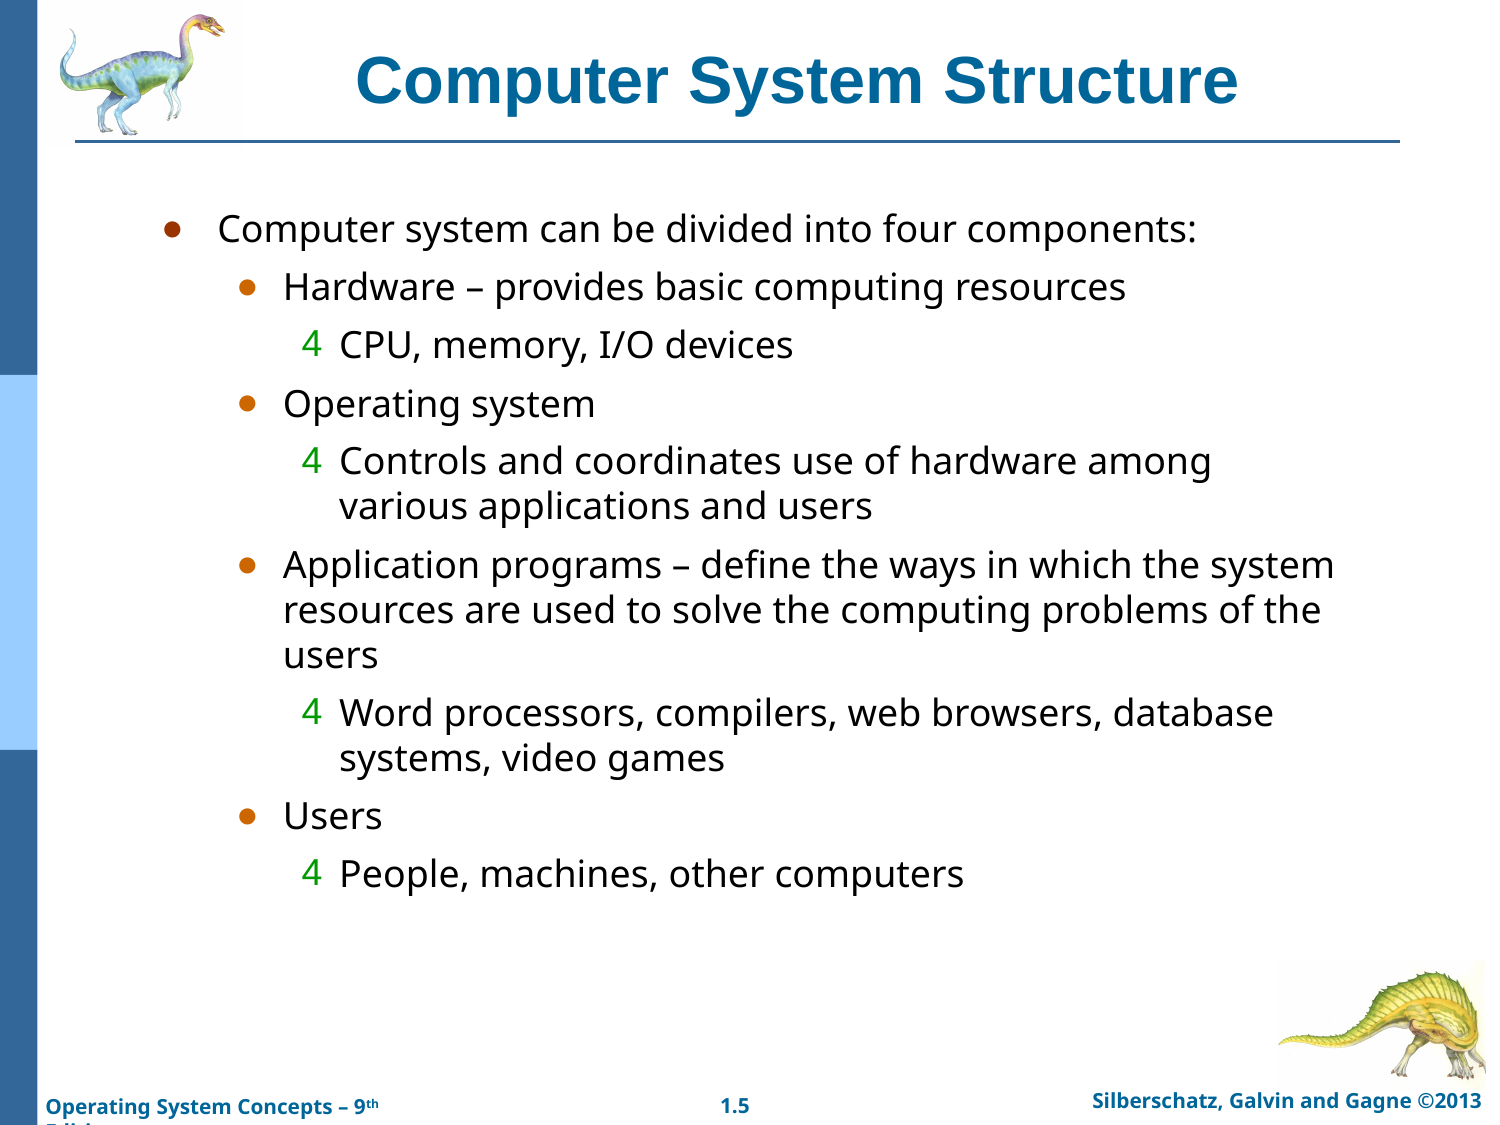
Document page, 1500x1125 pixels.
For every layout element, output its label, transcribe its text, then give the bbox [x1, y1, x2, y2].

list Computer system can be divided into four components: Hardware – provides basic computing resources CPU, memory, I/O devices Operating system Controls and coordinates use of hardware among various applications and users Application programs – define the ways in which the system resources are used to solve the computing problems of the users Word processors, compilers, web browsers, database systems, video games Users People, machines, other computers [146, 197, 1353, 934]
picture [46, 0, 243, 149]
picture [1275, 959, 1486, 1090]
title Computer System Structure [170, 29, 1425, 125]
